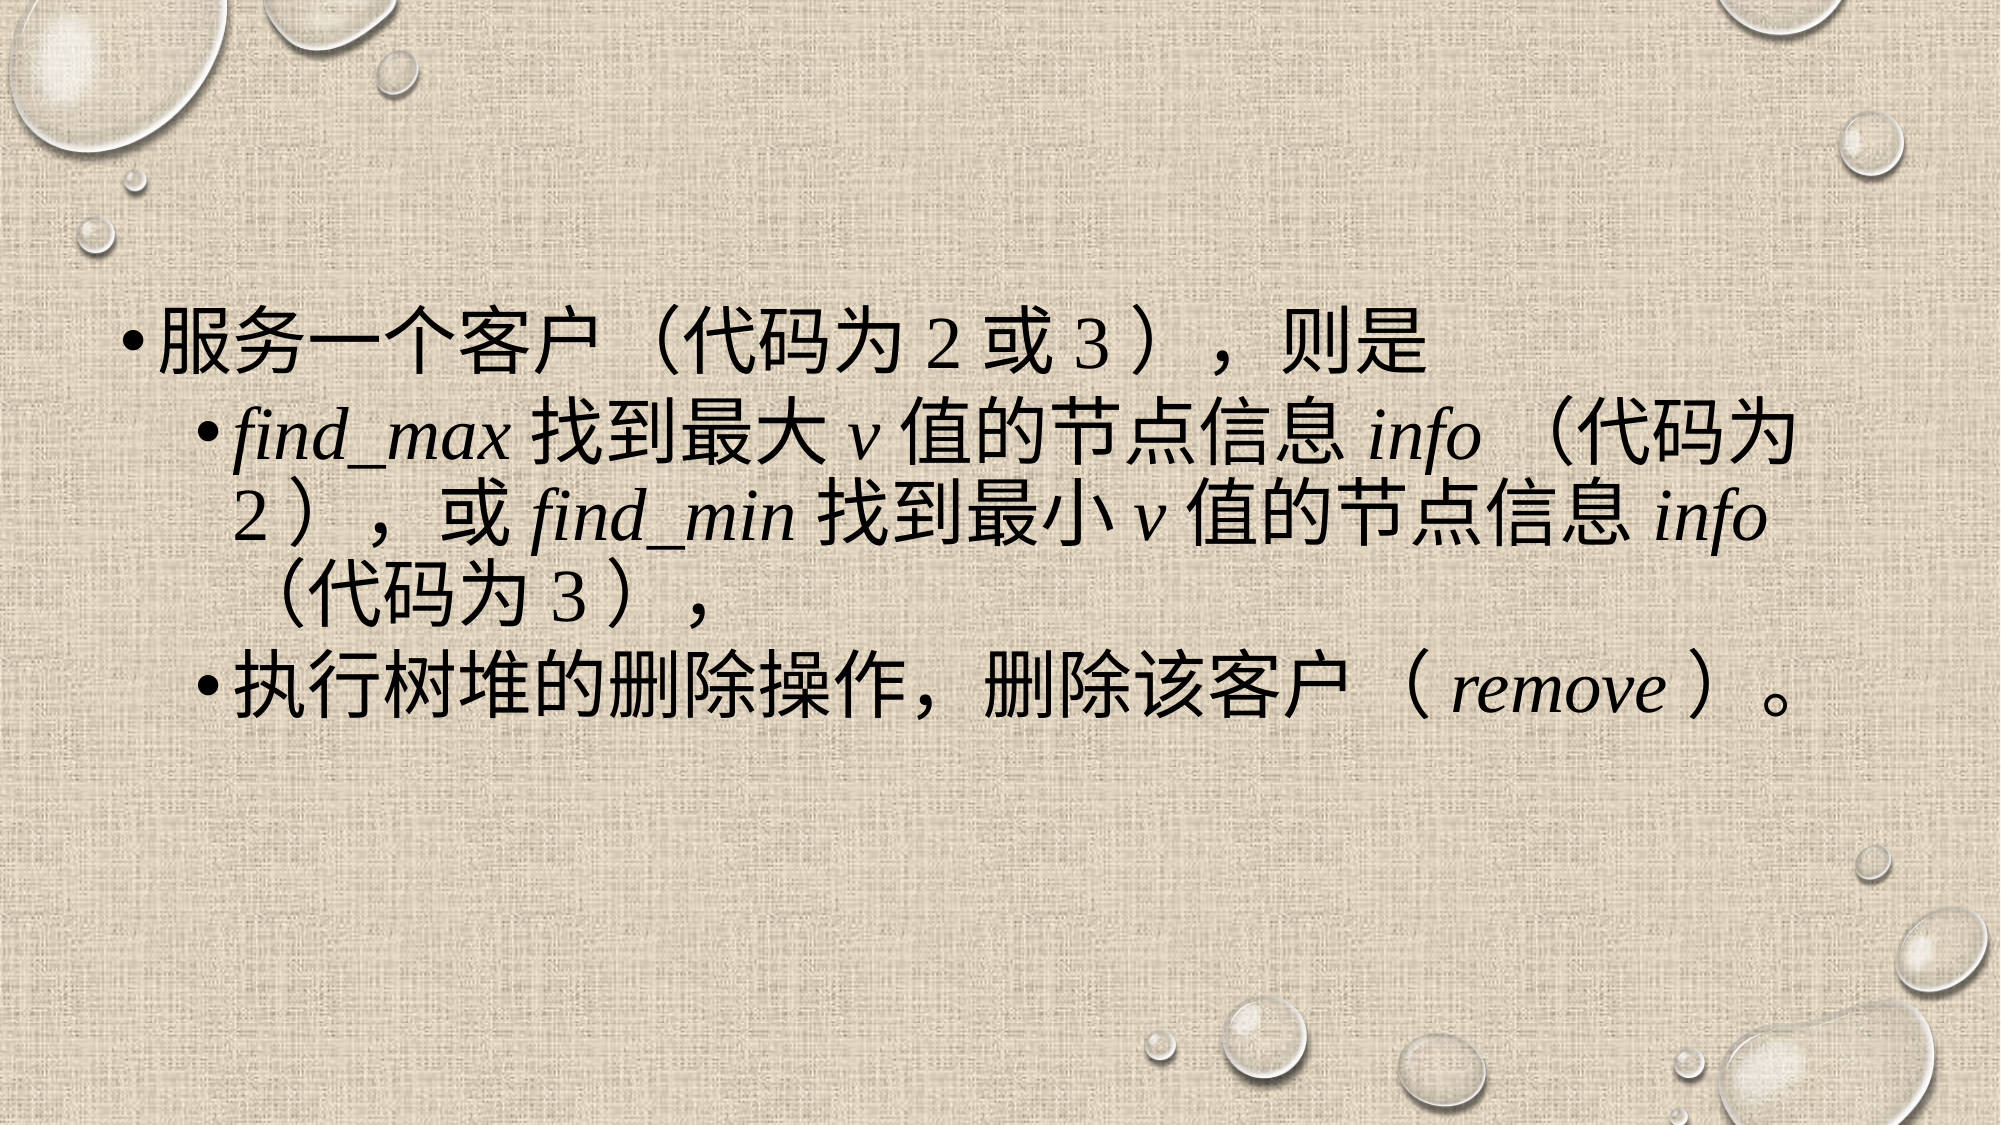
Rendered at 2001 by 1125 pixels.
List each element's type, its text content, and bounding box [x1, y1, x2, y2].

picture [0, 0, 2001, 1125]
list 服务一个客户（代码为2或3），则是 find_max找到最大v值的节点信息info（代码为2），或find_min找到最小v值的节点信息info（代码为3）， 执行树堆的删除操作，删除该客户（remove）。 [105, 295, 1907, 1034]
